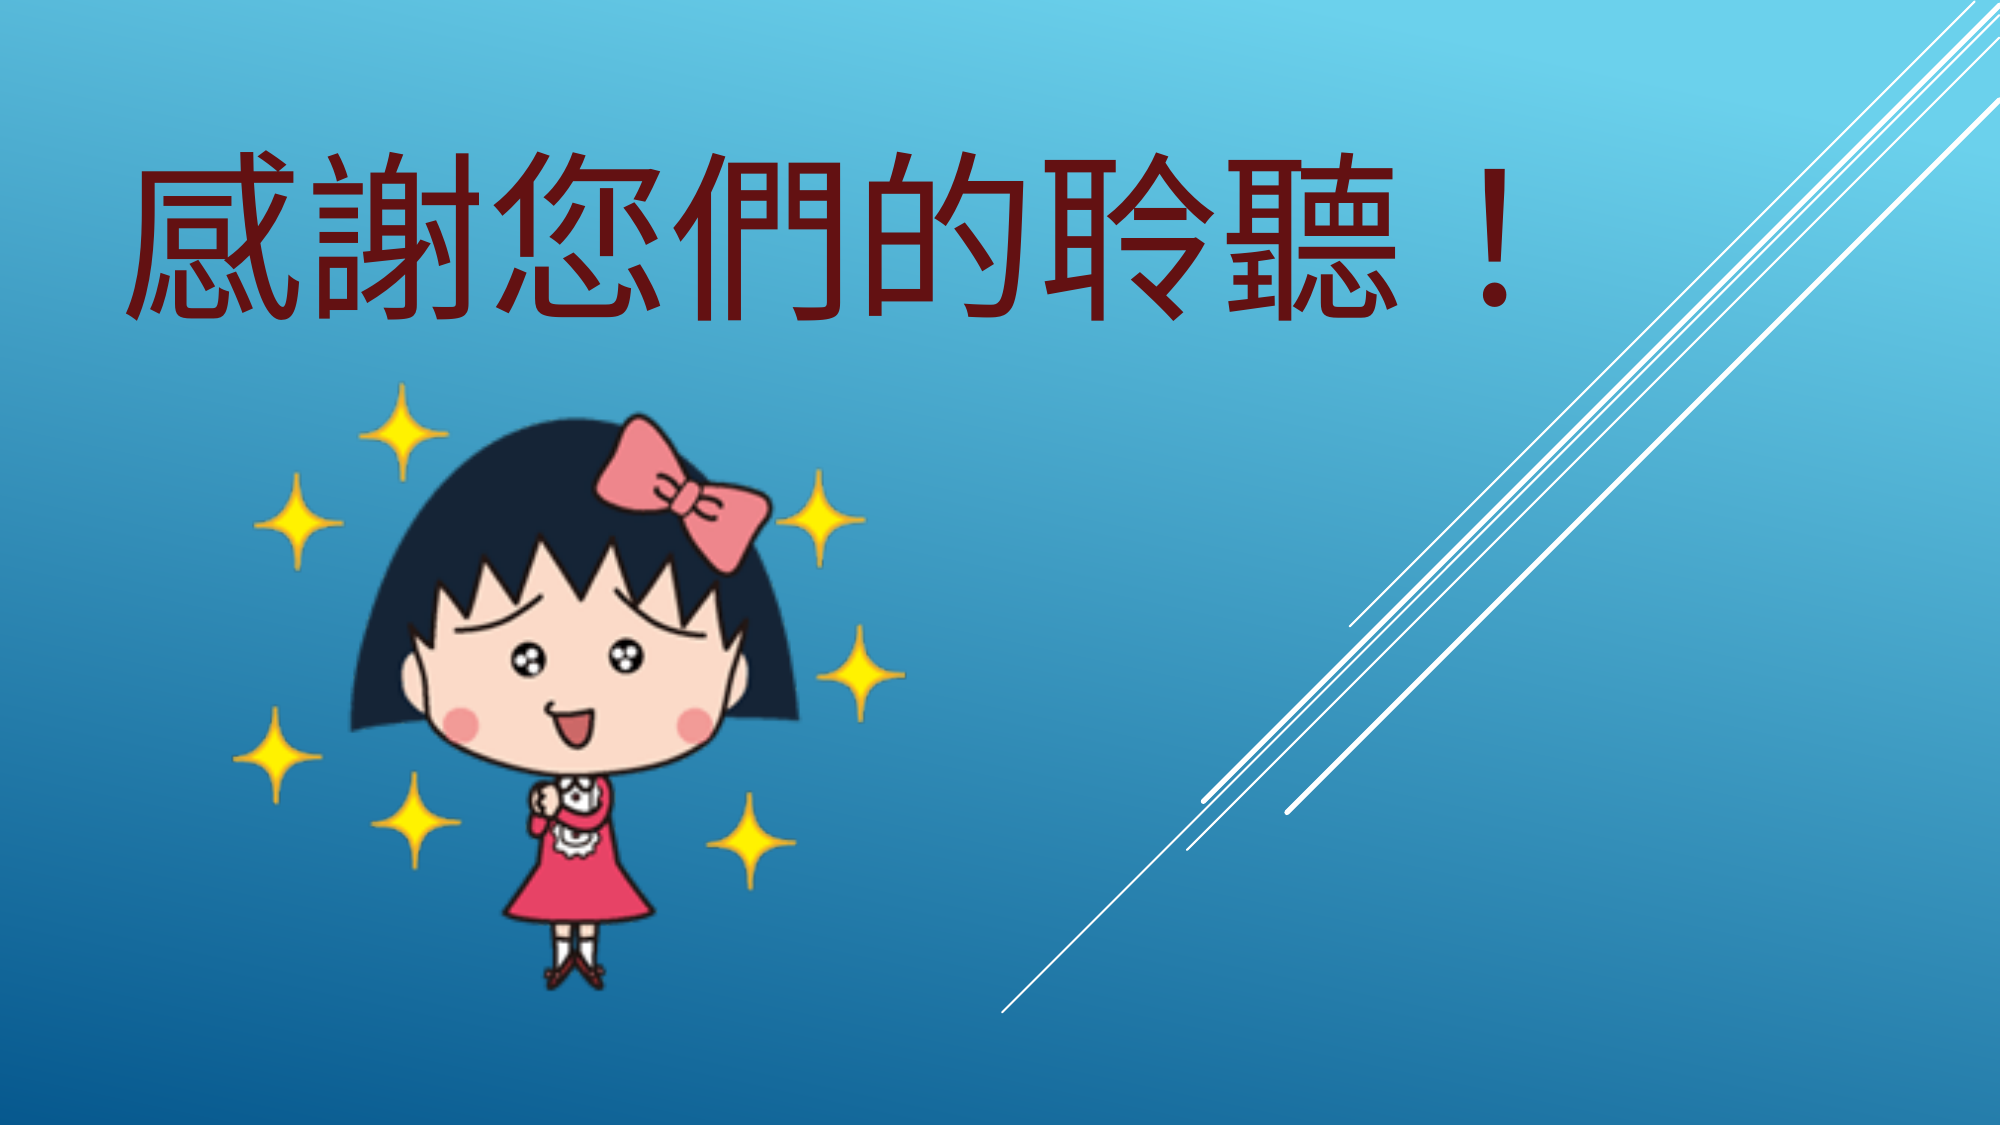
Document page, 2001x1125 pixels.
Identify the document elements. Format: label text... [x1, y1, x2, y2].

picture [177, 350, 966, 1027]
title 感謝您們的聆聽！ [105, 141, 1543, 351]
